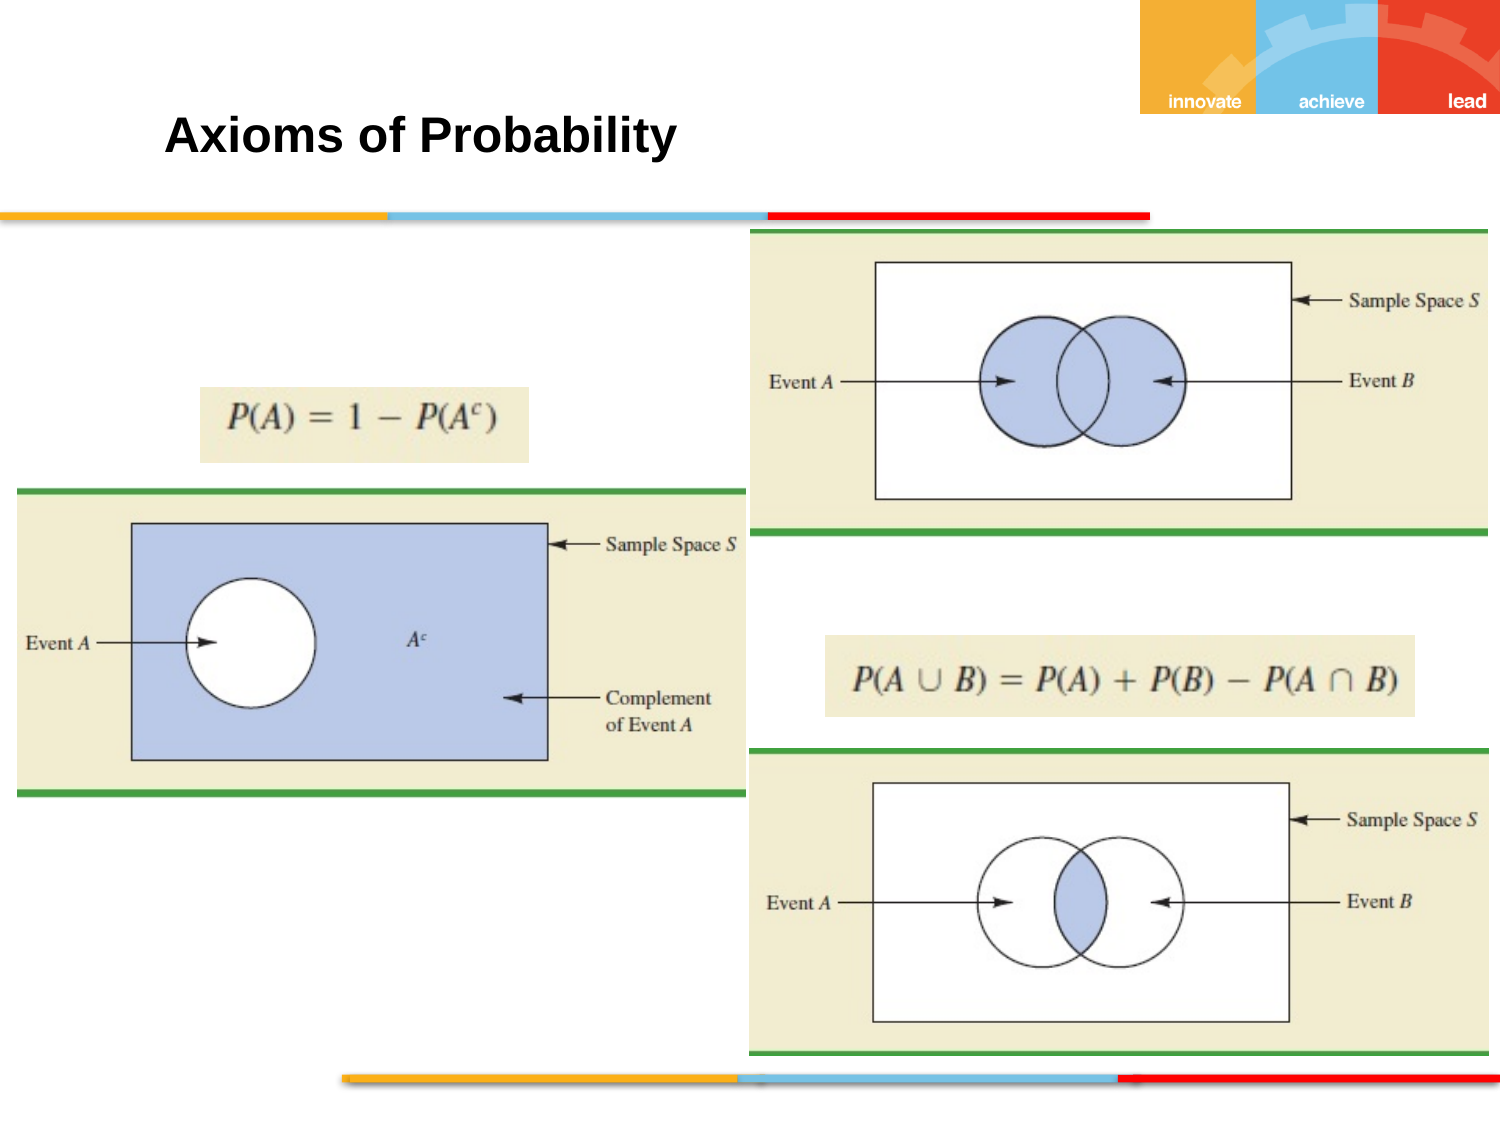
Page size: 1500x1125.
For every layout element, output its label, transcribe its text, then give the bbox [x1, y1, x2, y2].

picture [749, 229, 1488, 538]
picture [199, 387, 529, 463]
picture [17, 487, 746, 799]
text_box Axioms of Probability [149, 35, 899, 230]
picture [1140, 0, 1500, 114]
picture [749, 748, 1489, 1056]
picture [824, 635, 1415, 717]
